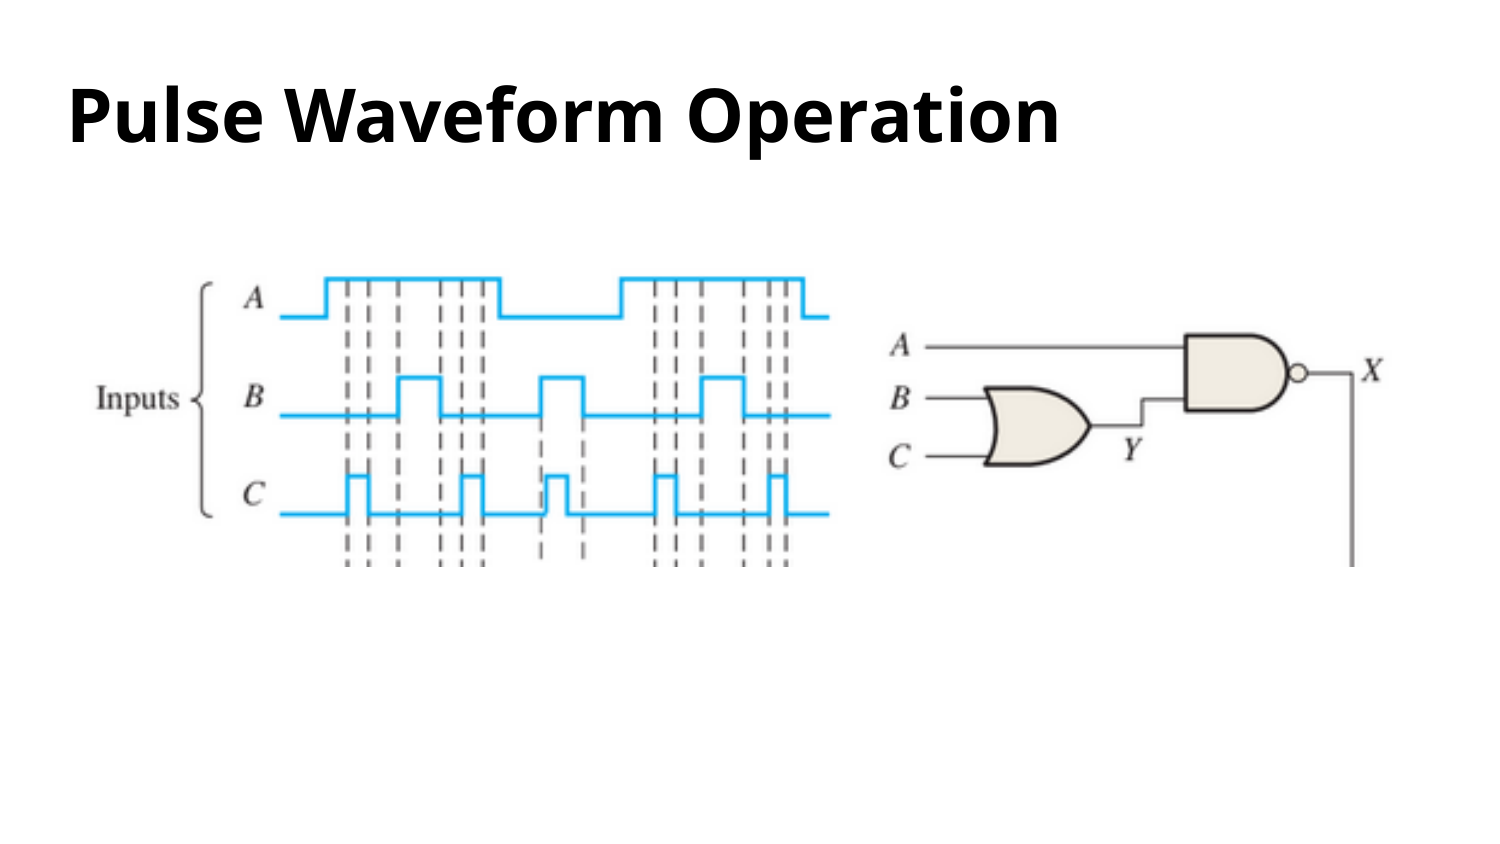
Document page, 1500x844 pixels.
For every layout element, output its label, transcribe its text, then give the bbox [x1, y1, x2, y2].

picture [64, 246, 1450, 568]
title Pulse Waveform Operation [51, 48, 1449, 180]
